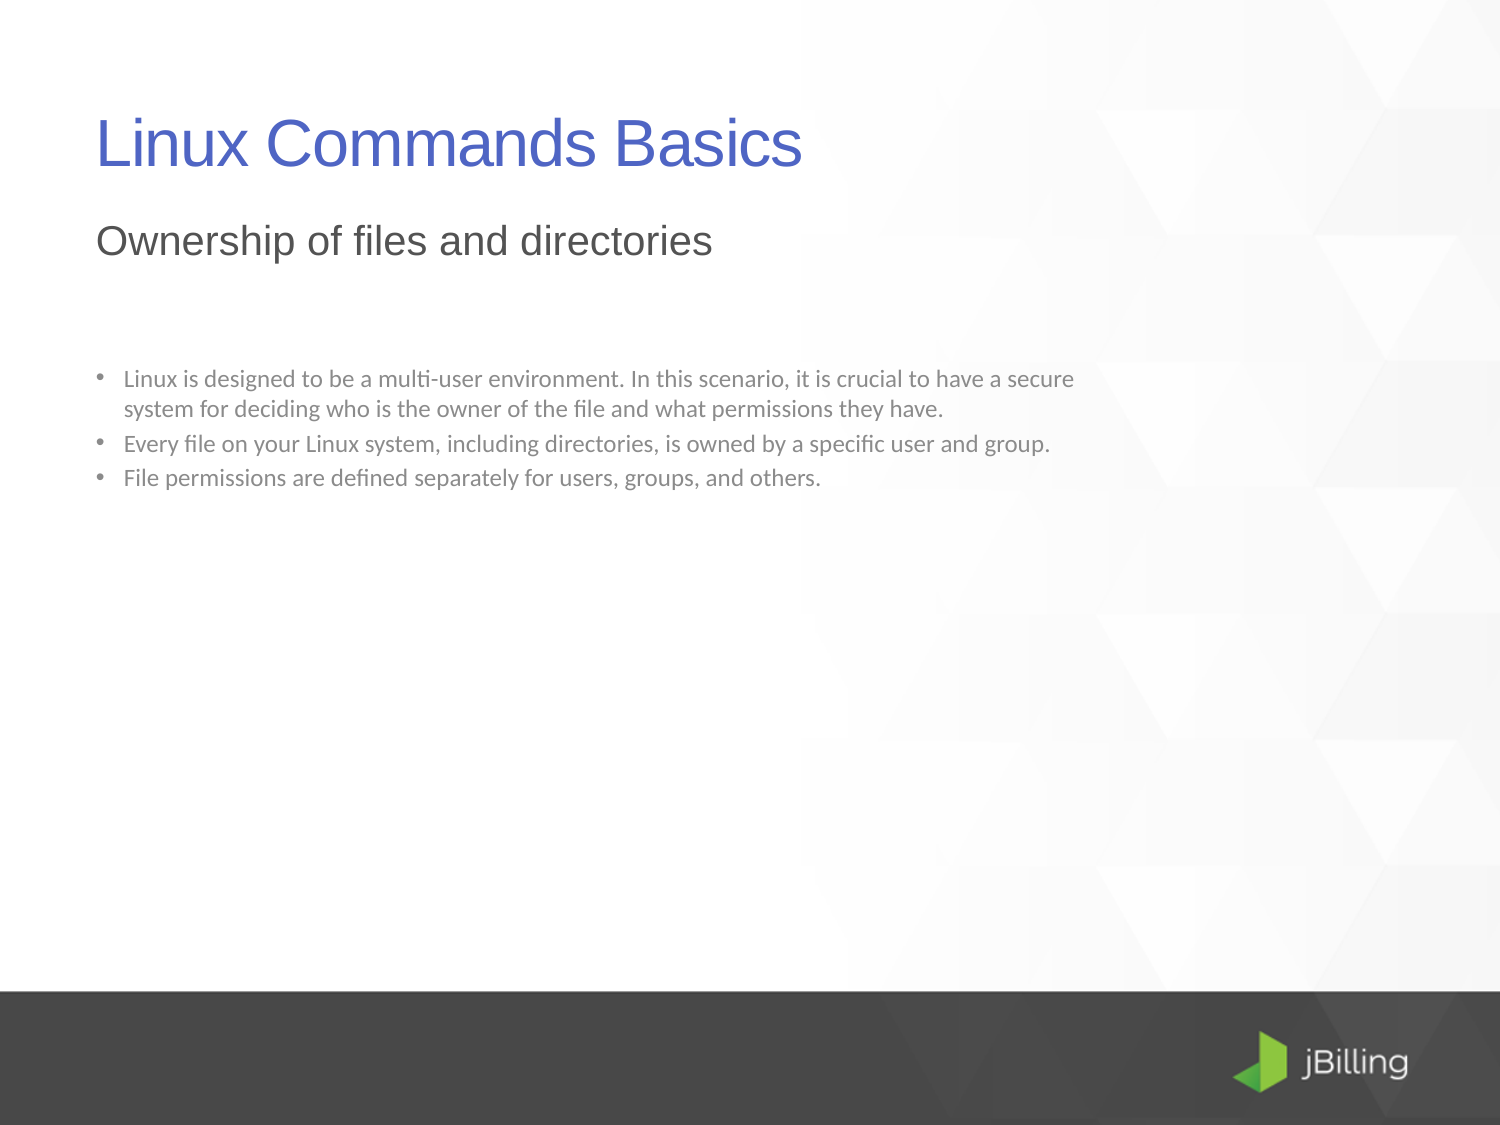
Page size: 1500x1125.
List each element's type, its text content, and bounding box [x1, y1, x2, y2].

title Linux Commands Basics [80, 77, 1131, 202]
picture [0, 0, 1500, 1125]
subtitle Ownership of files and directories [80, 206, 1131, 282]
text_box Linux is designed to be a multi-user environment. In this scenario, it is crucial to have a secure system for deciding who is the owner of the file and what permissions they have. Every file on your Linux system, including directories, is owned by a specific user and group. File permissions are defined separately for users, groups, and others. [80, 354, 1131, 575]
